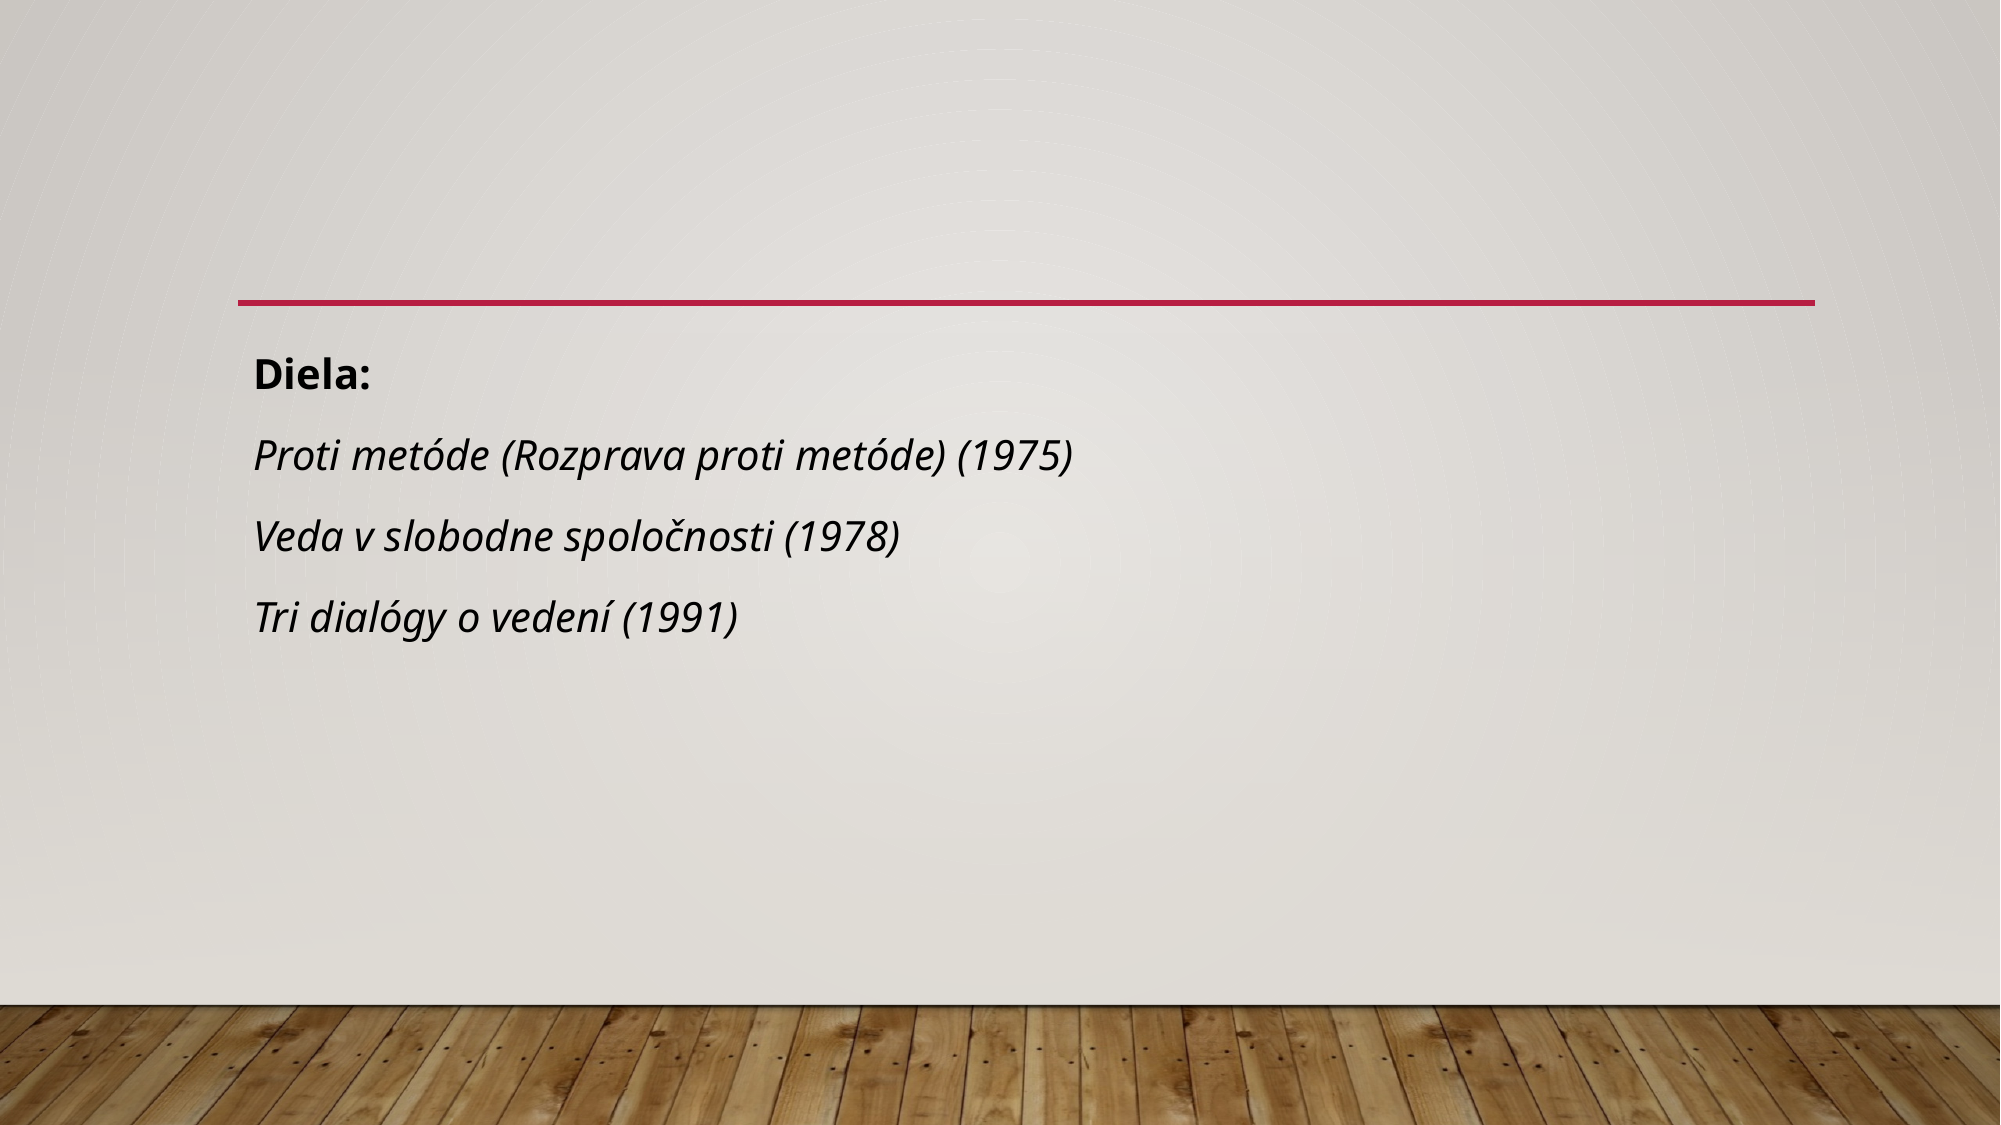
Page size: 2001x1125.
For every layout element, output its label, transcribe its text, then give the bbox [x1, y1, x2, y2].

list Diela: Proti metóde (Rozprava proti metóde) (1975) Veda v slobodne spoločnosti (1978) Tri dialógy o vedení (1991) [238, 330, 1814, 897]
picture [0, 1005, 2000, 1125]
